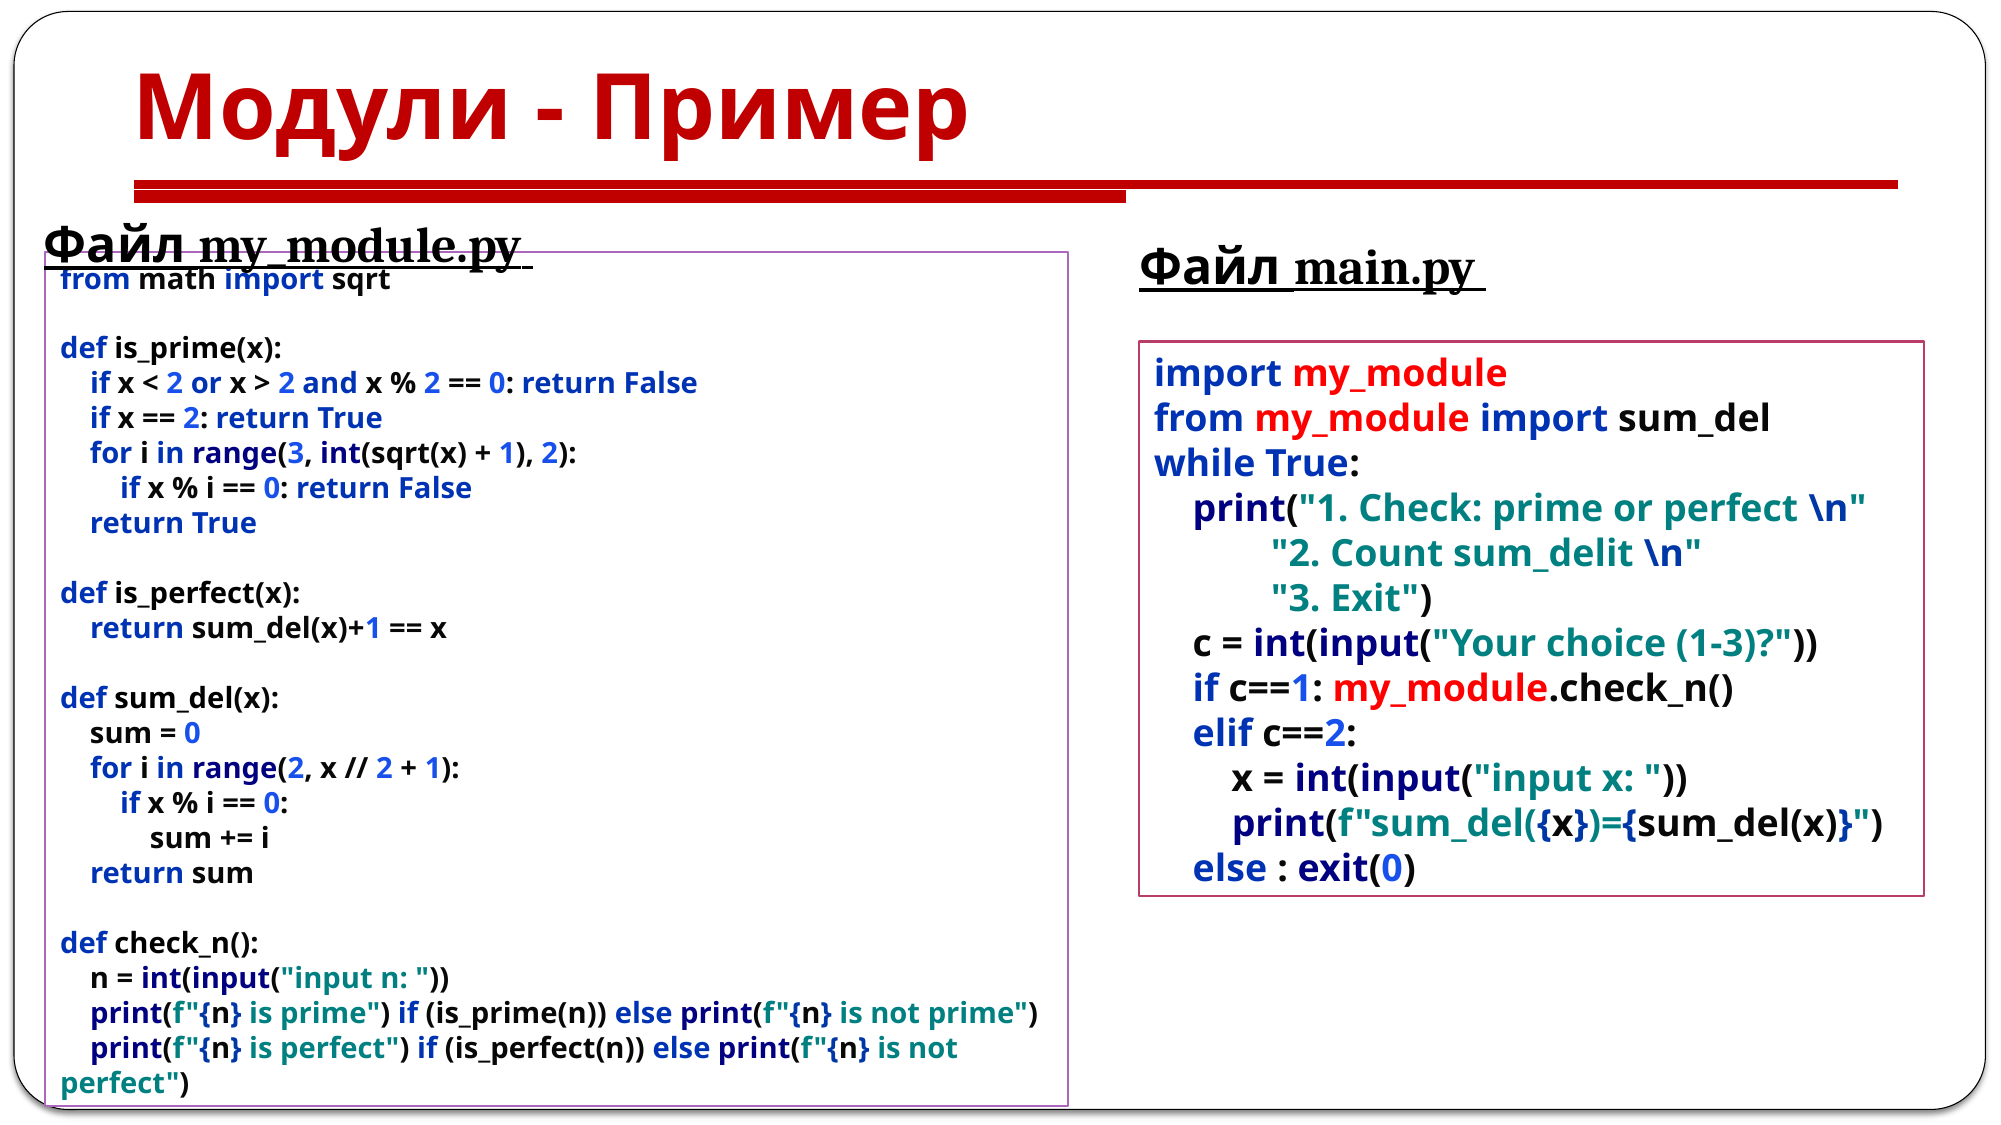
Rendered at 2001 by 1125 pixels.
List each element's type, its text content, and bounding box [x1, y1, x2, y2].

text_box Файл my_module.py [29, 204, 548, 280]
title Модули - Пример [117, 21, 1914, 173]
text_box import my_module from my_module import sum_del while True: print("1. Check: prime or perfect \n" "2. Count sum_delit \n" "3. Exit") c = int(input("Your choice (1-3)?")) if c==1: my_module.check_n() elif c==2: x = int(input("input x: ")) print(f"sum_del({x})={sum_del(x)}") else : exit(0) [1138, 340, 1925, 897]
text_box Файл main.py [1124, 227, 1501, 303]
list from math import sqrt def is_prime(x): if x < 2 or x > 2 and x % 2 == 0: return False if x == 2: return True for i in range(3, int(sqrt(x) + 1), 2): if x % i == 0: return False return True def is_perfect(x): return sum_del(x)+1 == x def sum_del(x): sum = 0 for i in range(2, x // 2 + 1): if x % i == 0: sum += i return sum def check_n(): n = int(input("input n: ")) print(f"{n} is prime") if (is_prime(n)) else print(f"{n} is not prime") print(f"{n} is perfect") if (is_perfect(n)) else print(f"{n} is not perfect") [44, 251, 1069, 1107]
